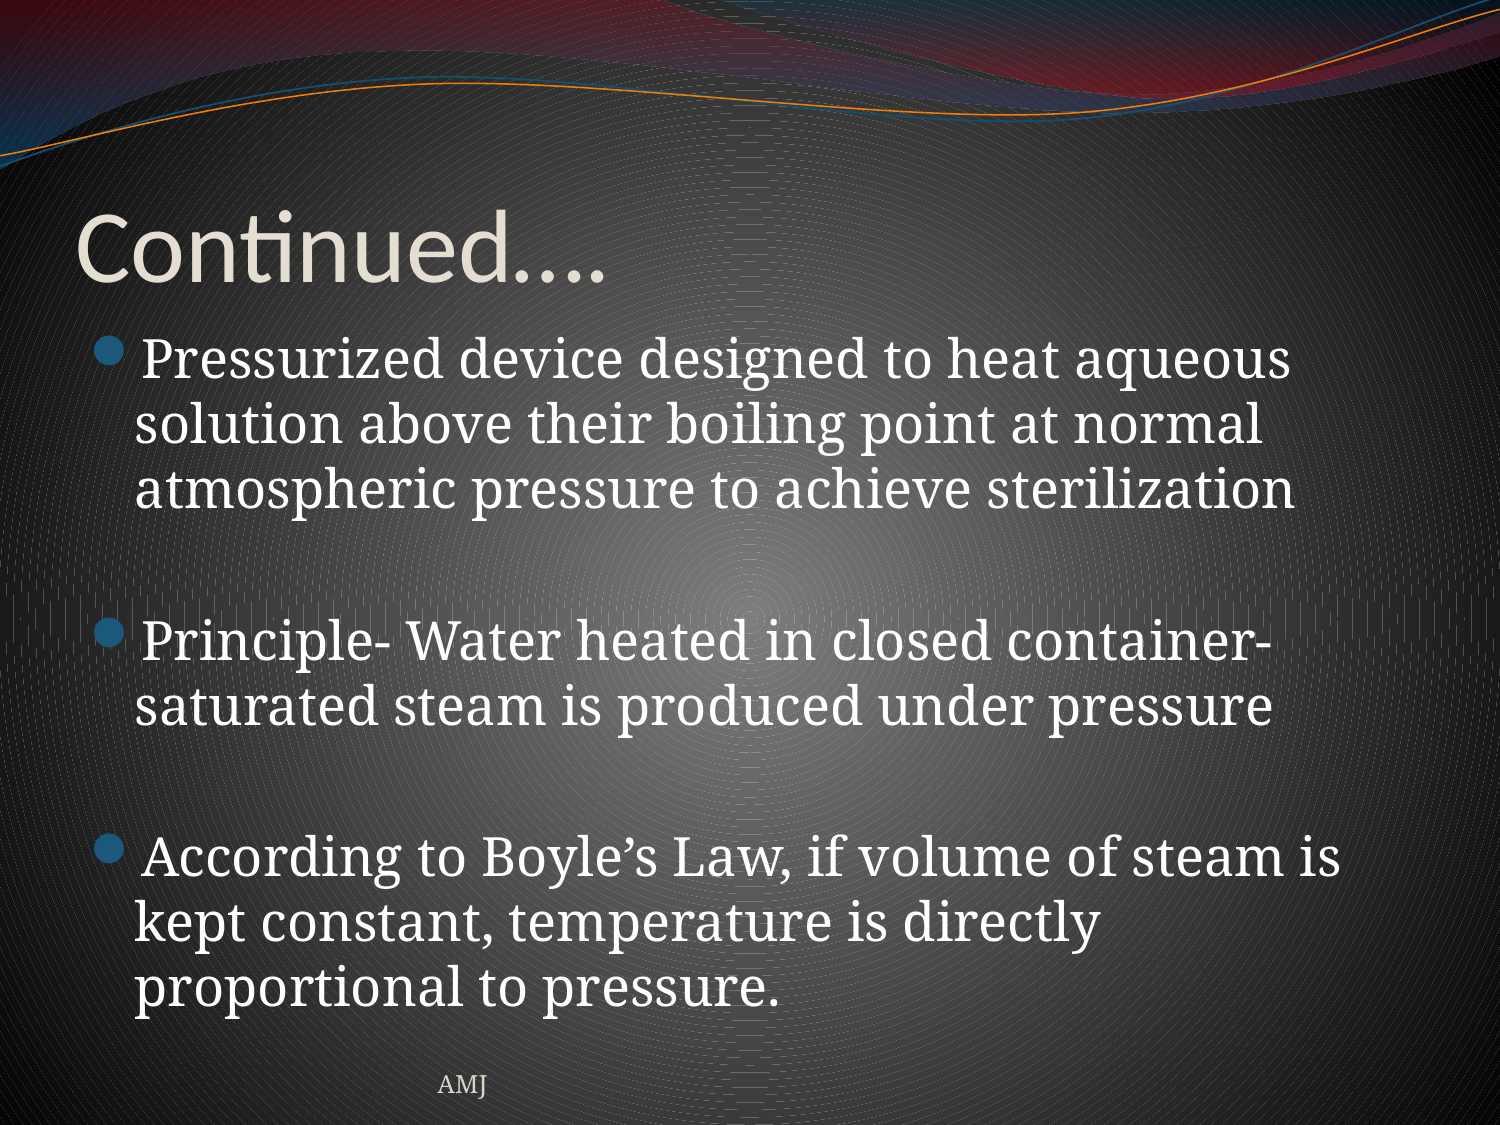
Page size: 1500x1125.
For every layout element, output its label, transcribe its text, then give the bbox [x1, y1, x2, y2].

list Pressurized device designed to heat aqueous solution above their boiling point at normal atmospheric pressure to achieve sterilization Principle- Water heated in closed container- saturated steam is produced under pressure According to Boyle’s Law, if volume of steam is kept constant, temperature is directly proportional to pressure. [75, 317, 1425, 1038]
title Continued…. [75, 115, 1425, 303]
footer AMJ [437, 1042, 988, 1103]
